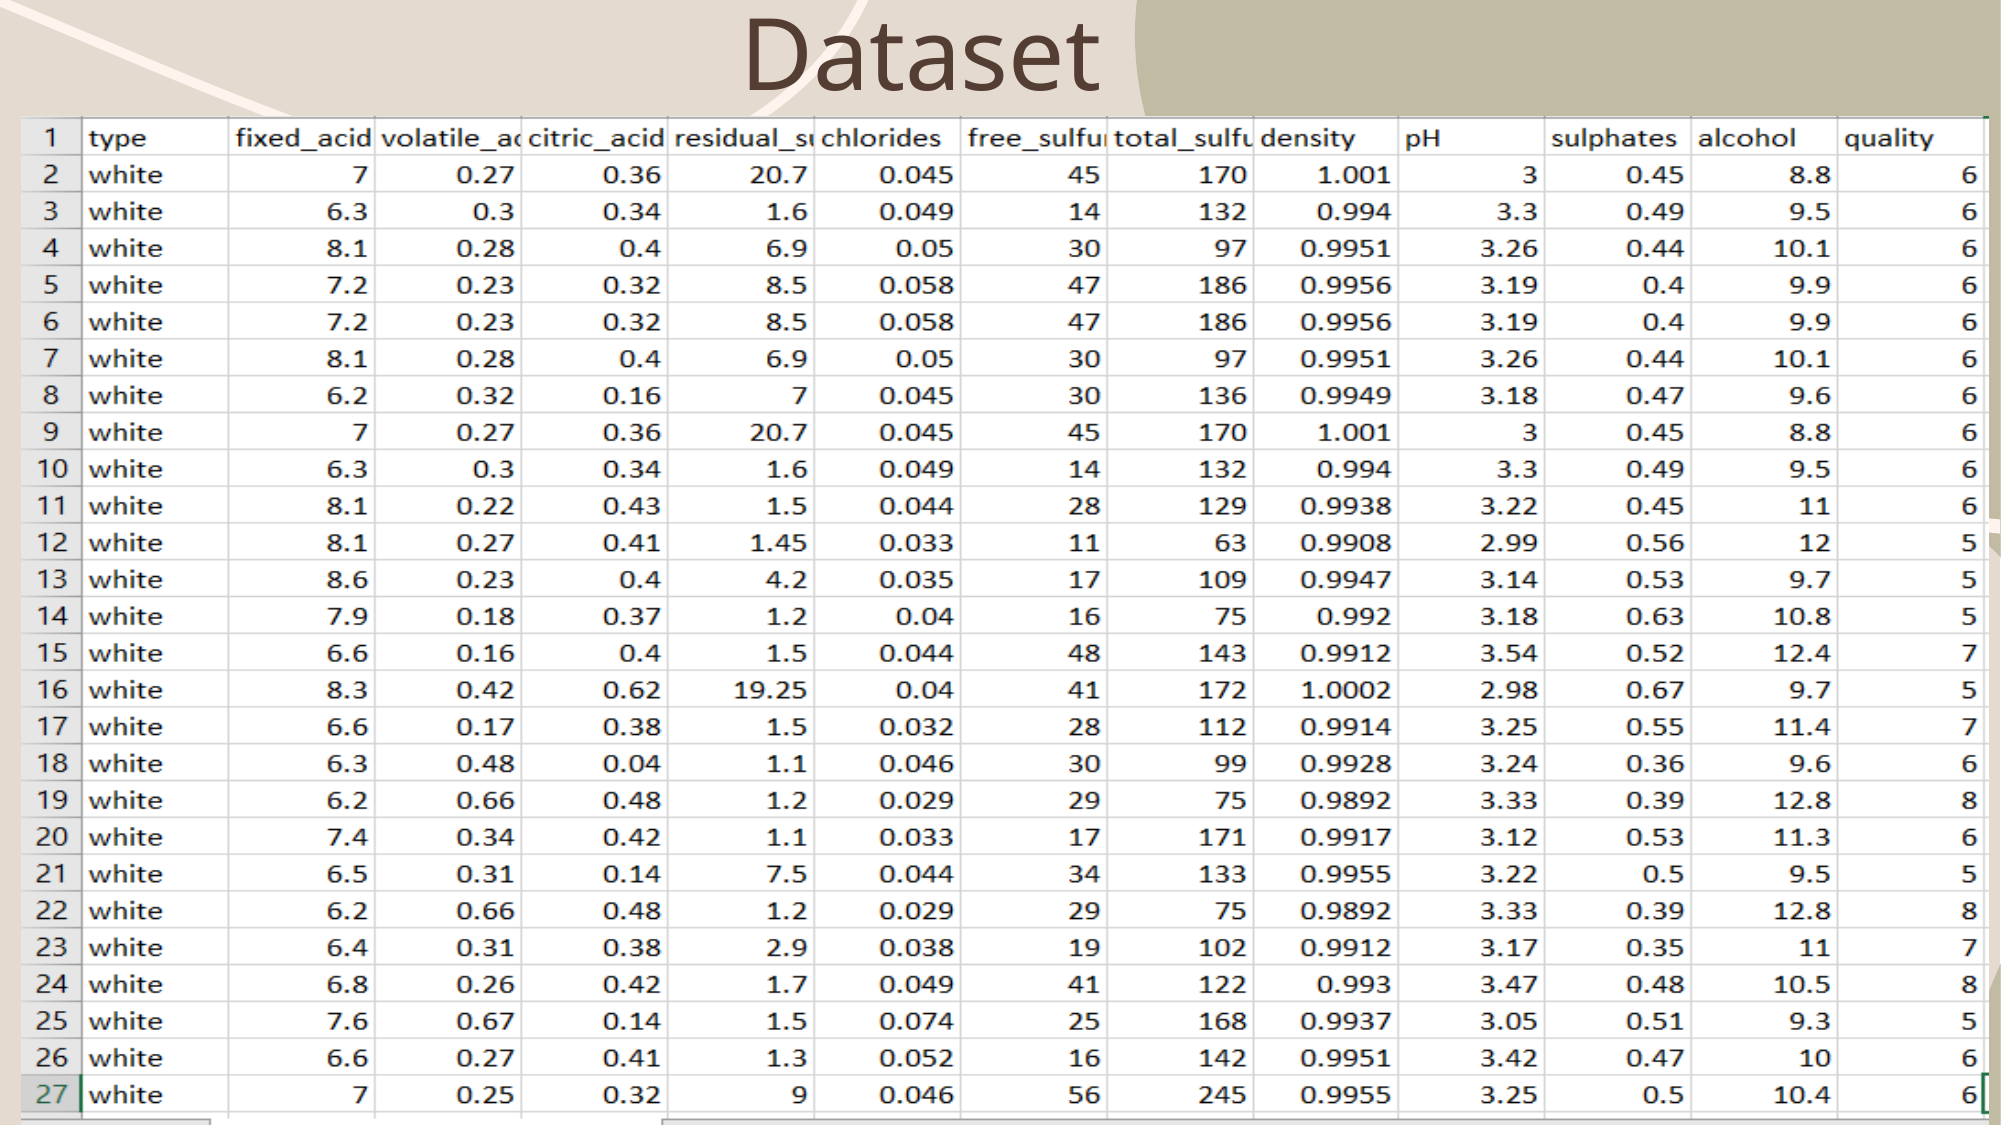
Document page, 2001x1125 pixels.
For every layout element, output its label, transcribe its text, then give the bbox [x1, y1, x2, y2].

picture [21, 116, 1989, 1125]
title Dataset [725, 0, 1620, 116]
